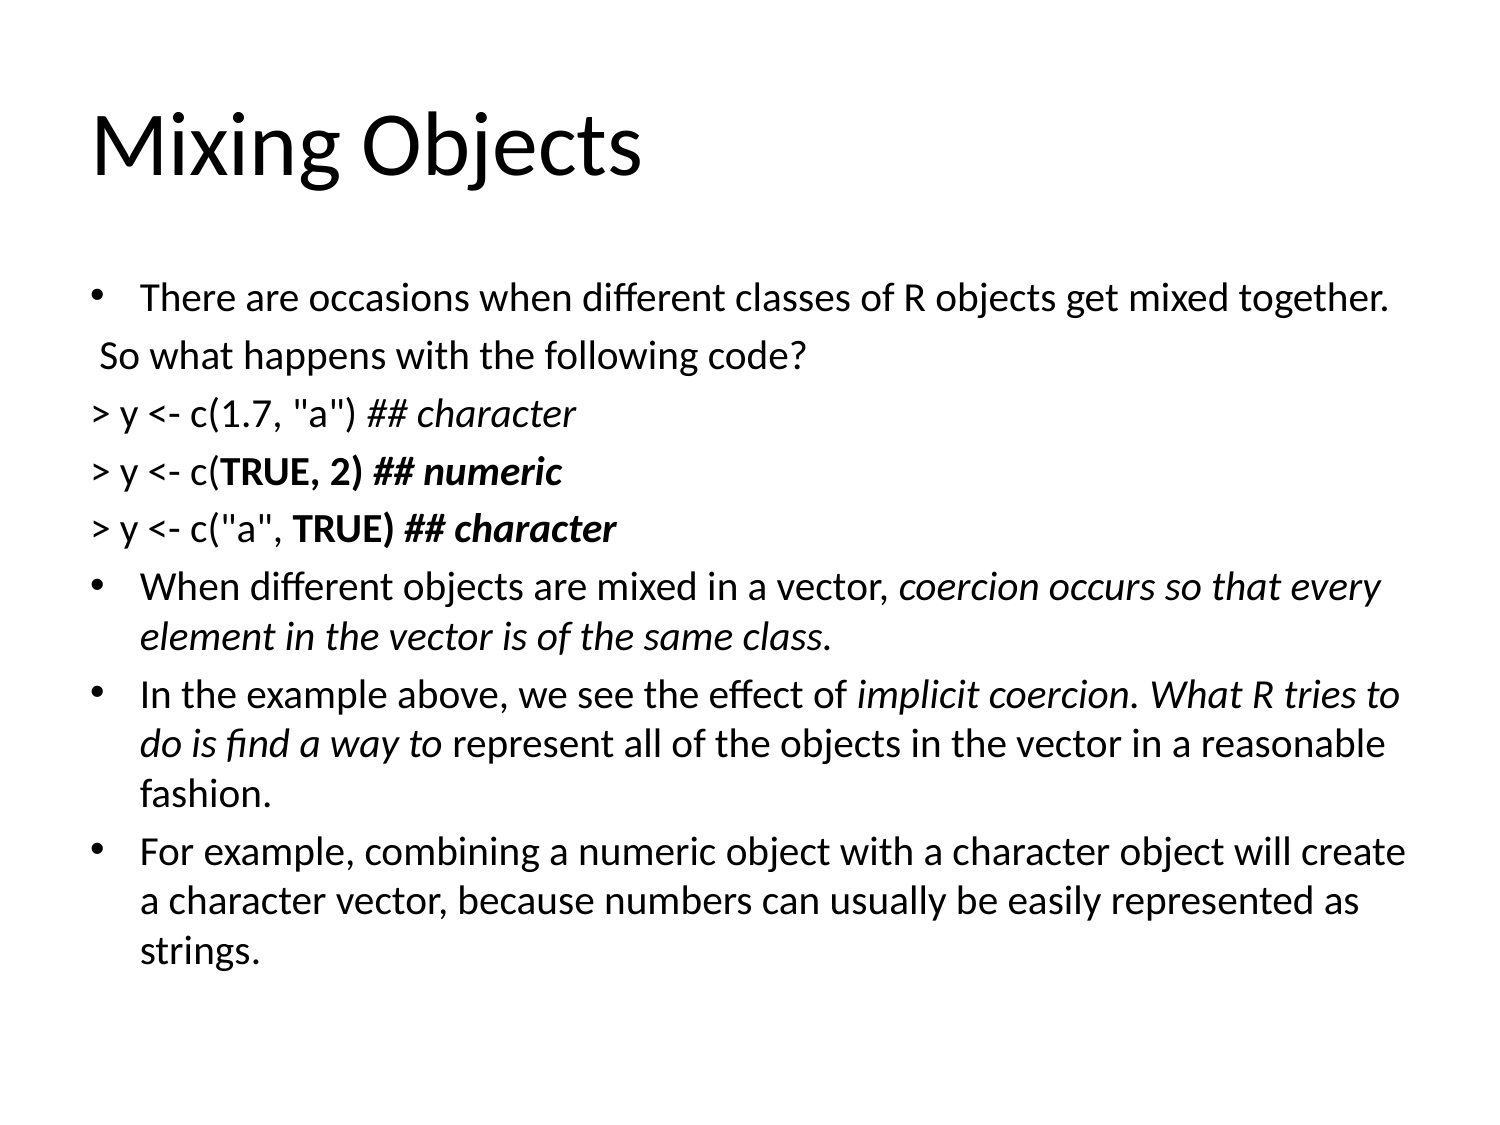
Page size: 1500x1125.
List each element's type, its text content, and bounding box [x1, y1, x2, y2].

list There are occasions when different classes of R objects get mixed together. So what happens with the following code? > y <- c(1.7, "a") ## character > y <- c(TRUE, 2) ## numeric > y <- c("a", TRUE) ## character When different objects are mixed in a vector, coercion occurs so that every element in the vector is of the same class. In the example above, we see the effect of implicit coercion. What R tries to do is find a way to represent all of the objects in the vector in a reasonable fashion. For example, combining a numeric object with a character object will create a character vector, because numbers can usually be easily represented as strings. [75, 262, 1425, 1005]
title Mixing Objects [75, 45, 1425, 233]
